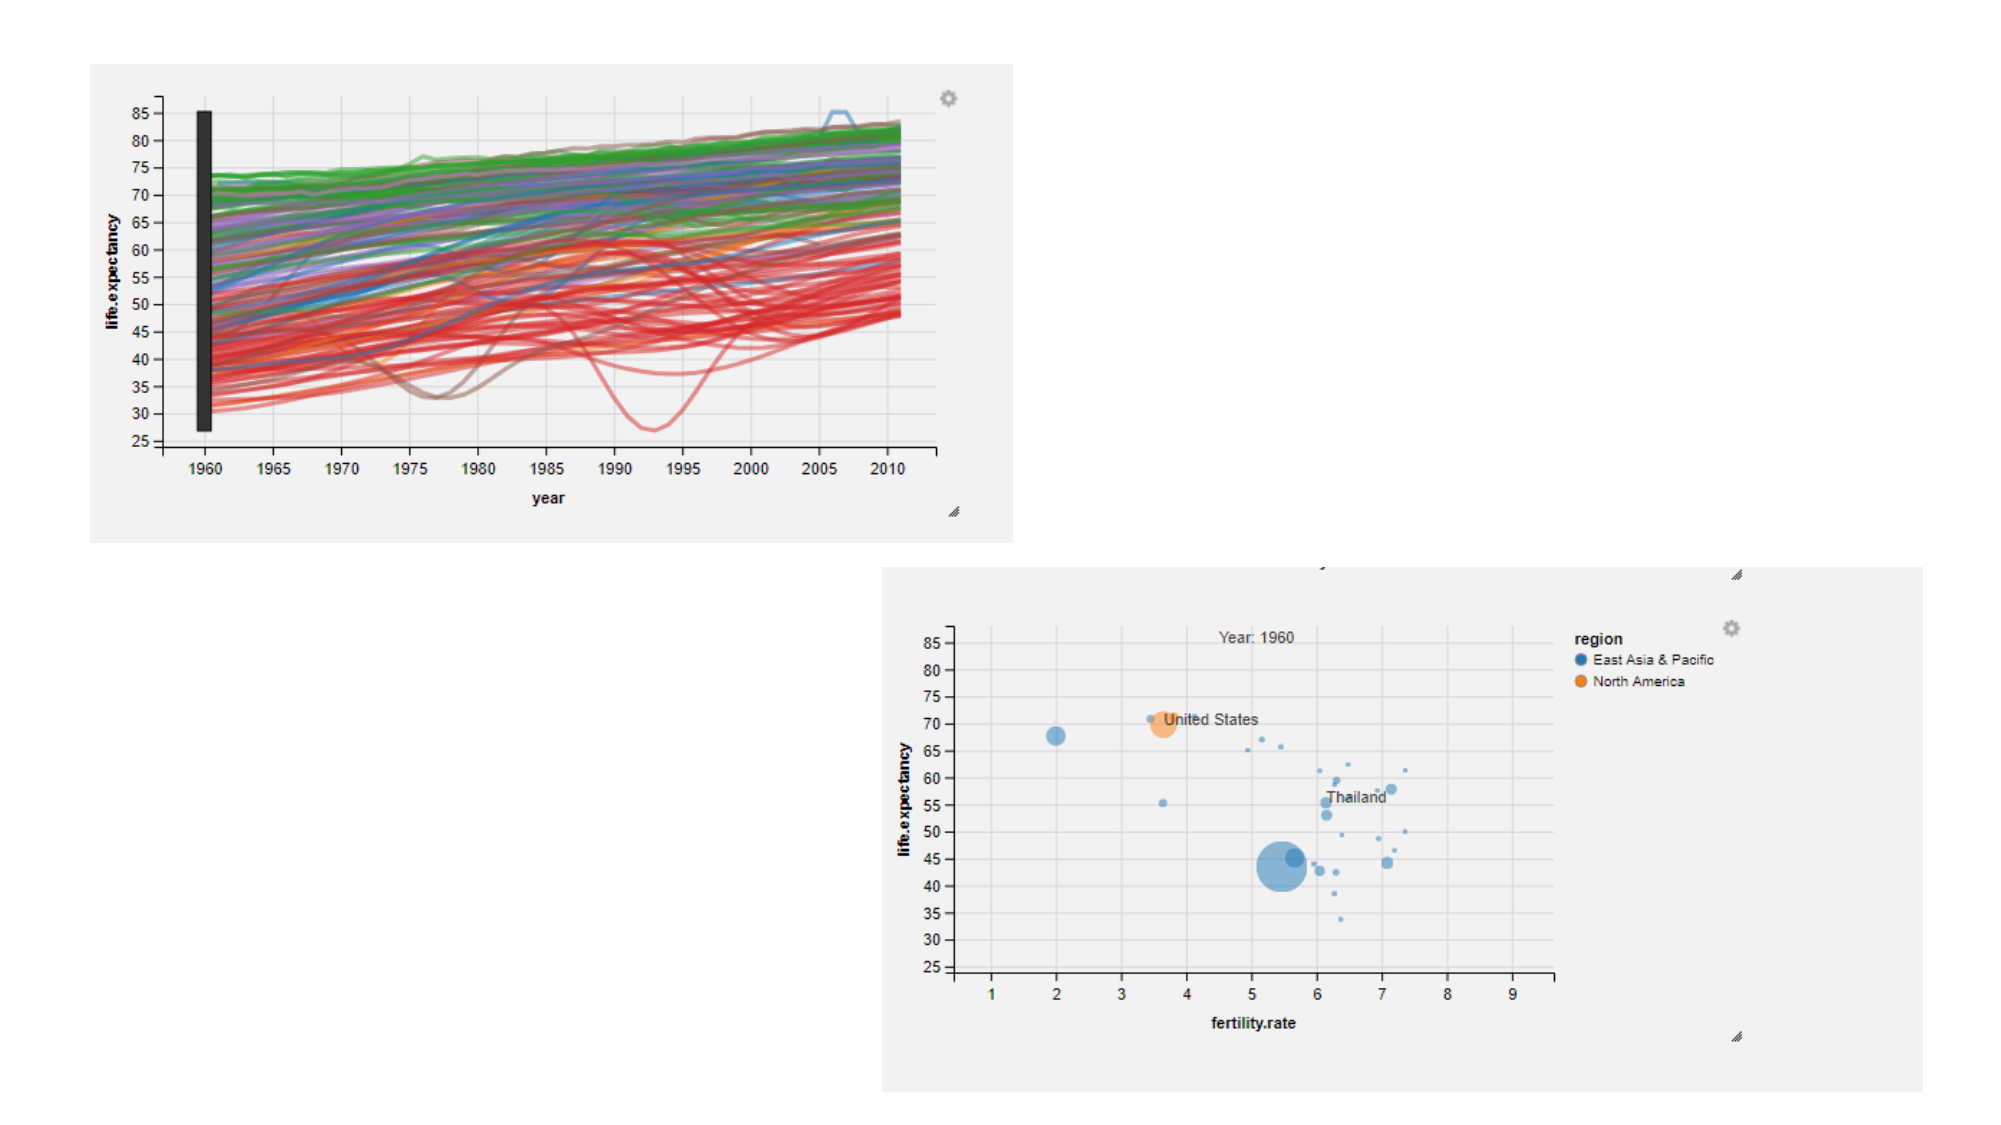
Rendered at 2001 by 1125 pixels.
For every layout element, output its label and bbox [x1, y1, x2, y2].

picture [89, 64, 1013, 543]
picture [882, 567, 1923, 1092]
